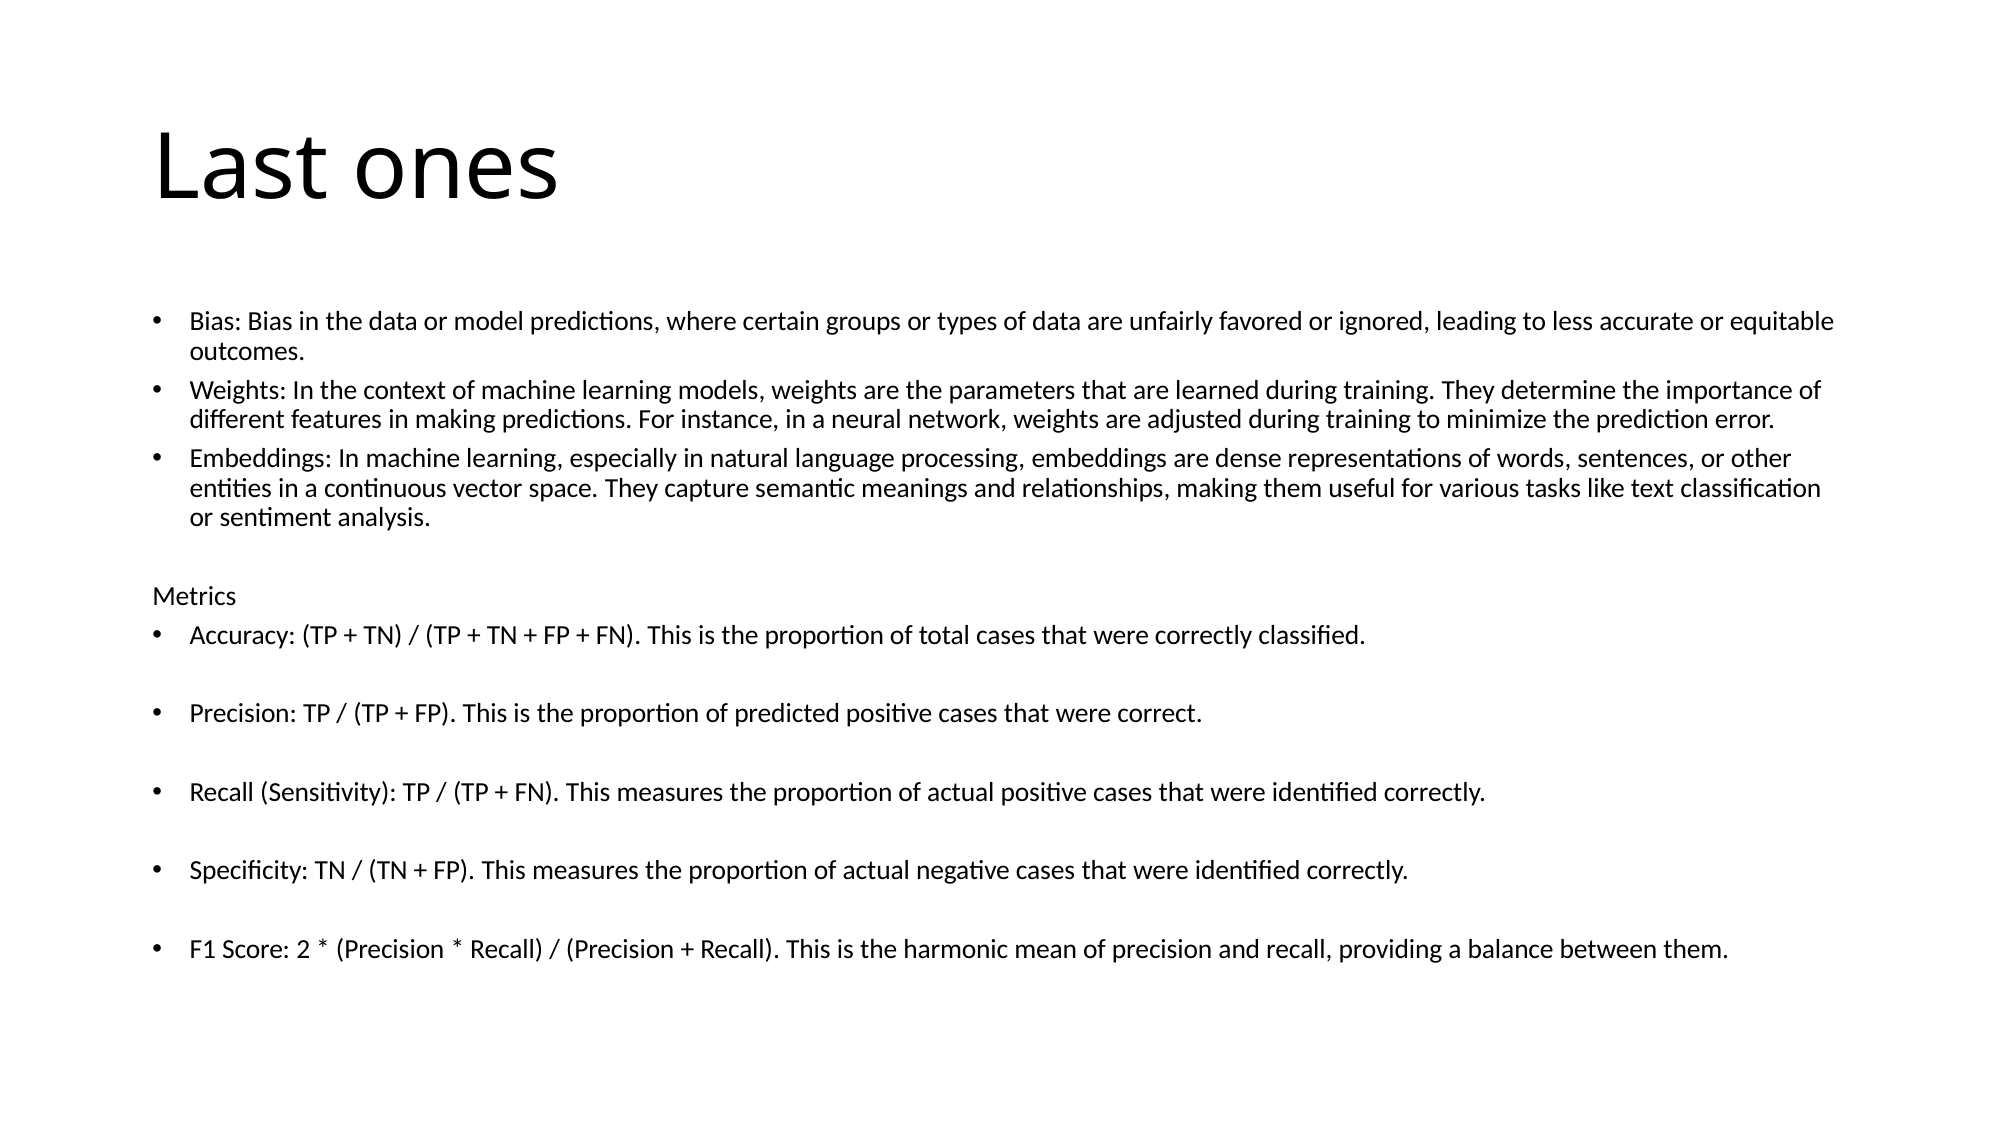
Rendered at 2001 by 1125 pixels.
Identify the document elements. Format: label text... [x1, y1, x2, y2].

title Last ones [137, 59, 1863, 278]
list Bias: Bias in the data or model predictions, where certain groups or types of data are unfairly favored or ignored, leading to less accurate or equitable outcomes. Weights: In the context of machine learning models, weights are the parameters that are learned during training. They determine the importance of different features in making predictions. For instance, in a neural network, weights are adjusted during training to minimize the prediction error. Embeddings: In machine learning, especially in natural language processing, embeddings are dense representations of words, sentences, or other entities in a continuous vector space. They capture semantic meanings and relationships, making them useful for various tasks like text classification or sentiment analysis. Metrics Accuracy: (TP + TN) / (TP + TN + FP + FN). This is the proportion of total cases that were correctly classified. Precision: TP / (TP + FP). This is the proportion of predicted positive cases that were correct. Recall (Sensitivity): TP / (TP + FN). This measures the proportion of actual positive cases that were identified correctly. Specificity: TN / (TN + FP). This measures the proportion of actual negative cases that were identified correctly. F1 Score: 2 * (Precision * Recall) / (Precision + Recall). This is the harmonic mean of precision and recall, providing a balance between them. [137, 299, 1863, 1014]
